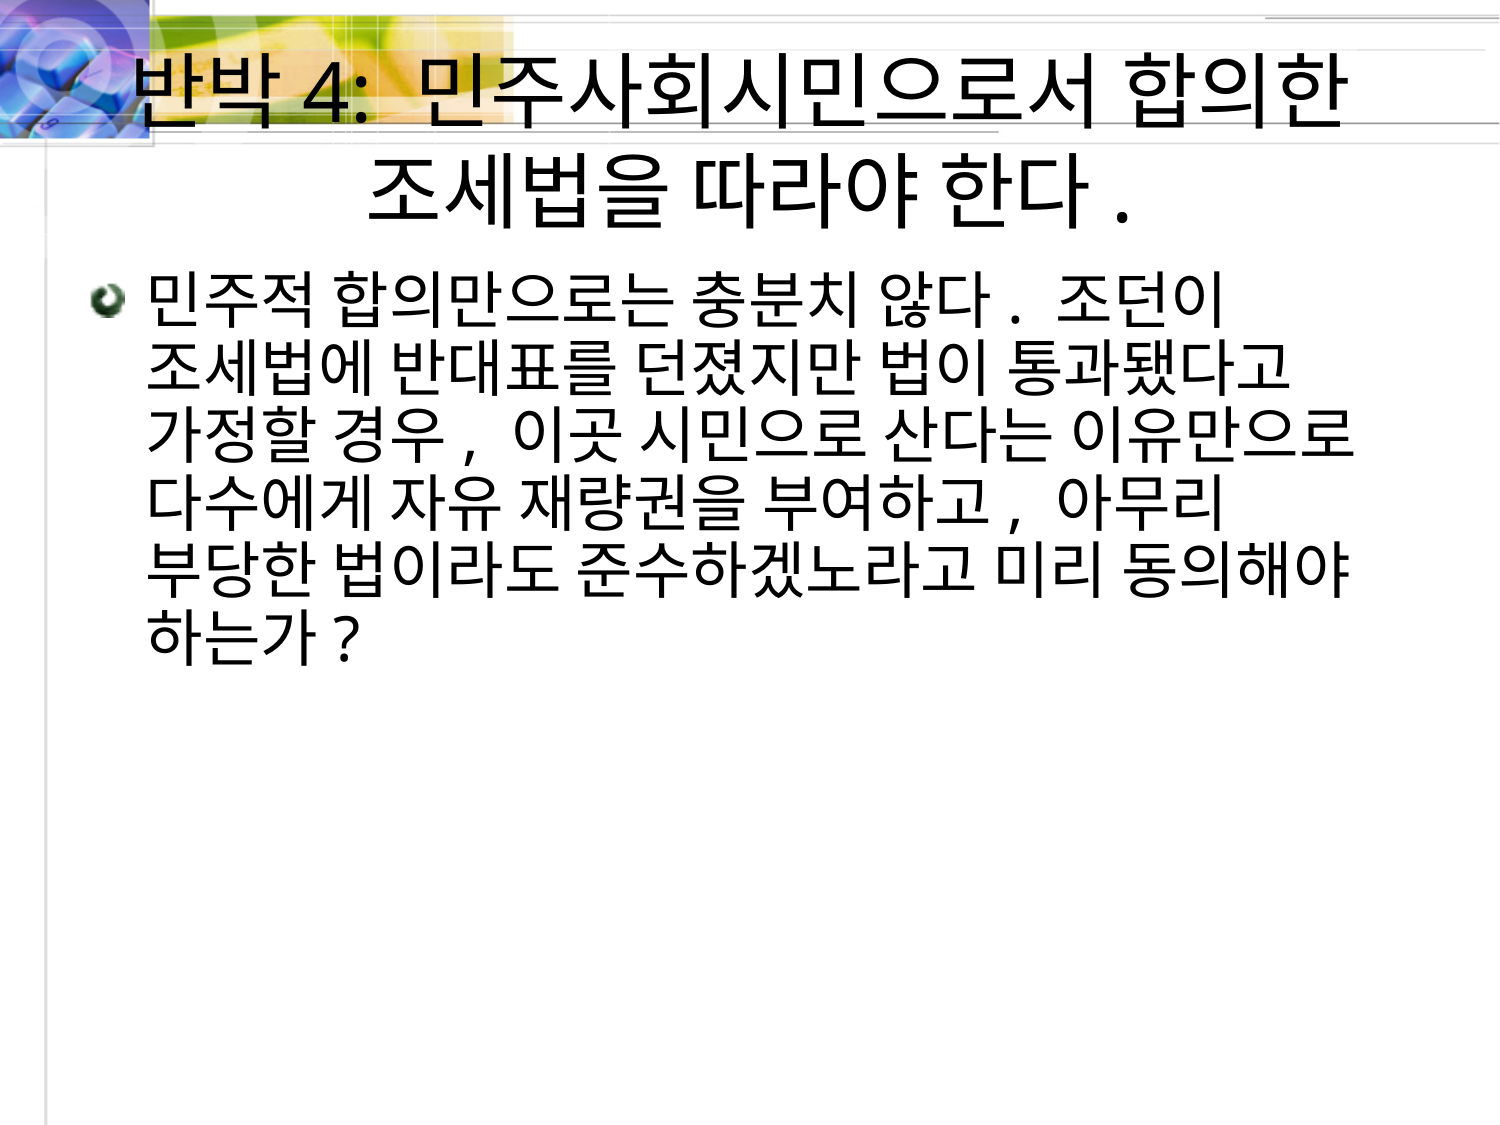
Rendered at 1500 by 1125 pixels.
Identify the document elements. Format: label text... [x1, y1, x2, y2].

picture [0, 0, 1500, 1125]
text_box 민주적 합의만으로는 충분치 않다. 조던이 조세법에 반대표를 던졌지만 법이 통과됐다고 가정할 경우, 이곳 시민으로 산다는 이유만으로 다수에게 자유 재량권을 부여하고, 아무리 부당한 법이라도 준수하겠노라고 미리 동의해야 하는가? [74, 262, 1425, 1005]
text_box 반박4: 민주사회시민으로서 합의한 조세법을 따라야 한다. [74, 31, 1425, 247]
